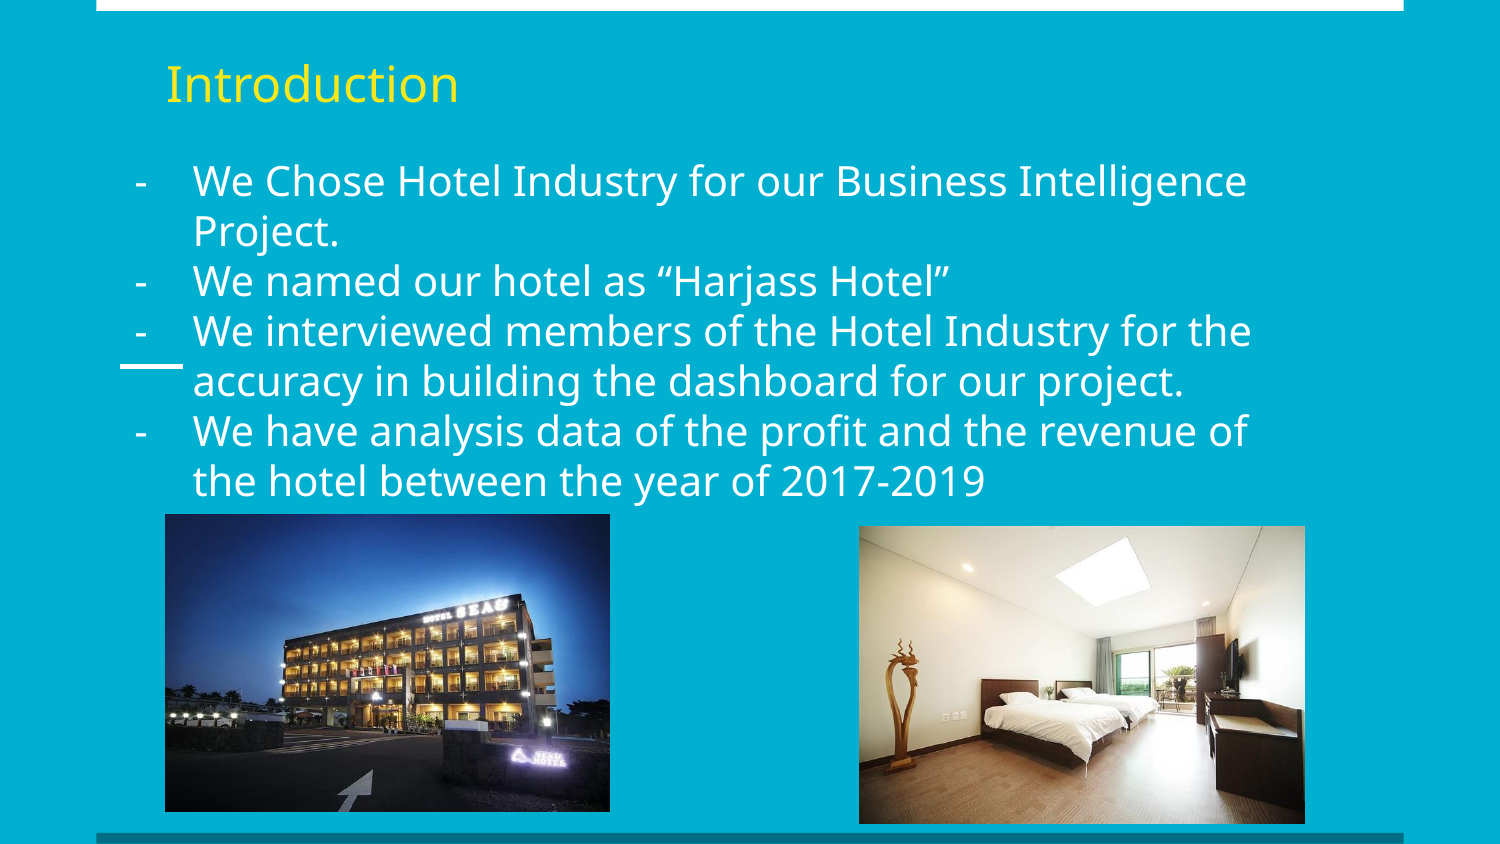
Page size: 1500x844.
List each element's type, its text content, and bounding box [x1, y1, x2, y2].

subtitle Introduction [151, 56, 1500, 128]
text_box We Chose Hotel Industry for our Business Intelligence Project. We named our hotel as “Harjass Hotel” We interviewed members of the Hotel Industry for the accuracy in building the dashboard for our project. We have analysis data of the profit and the revenue of the hotel between the year of 2017-2019 [102, 139, 1322, 515]
picture [858, 526, 1305, 825]
picture [164, 514, 611, 813]
